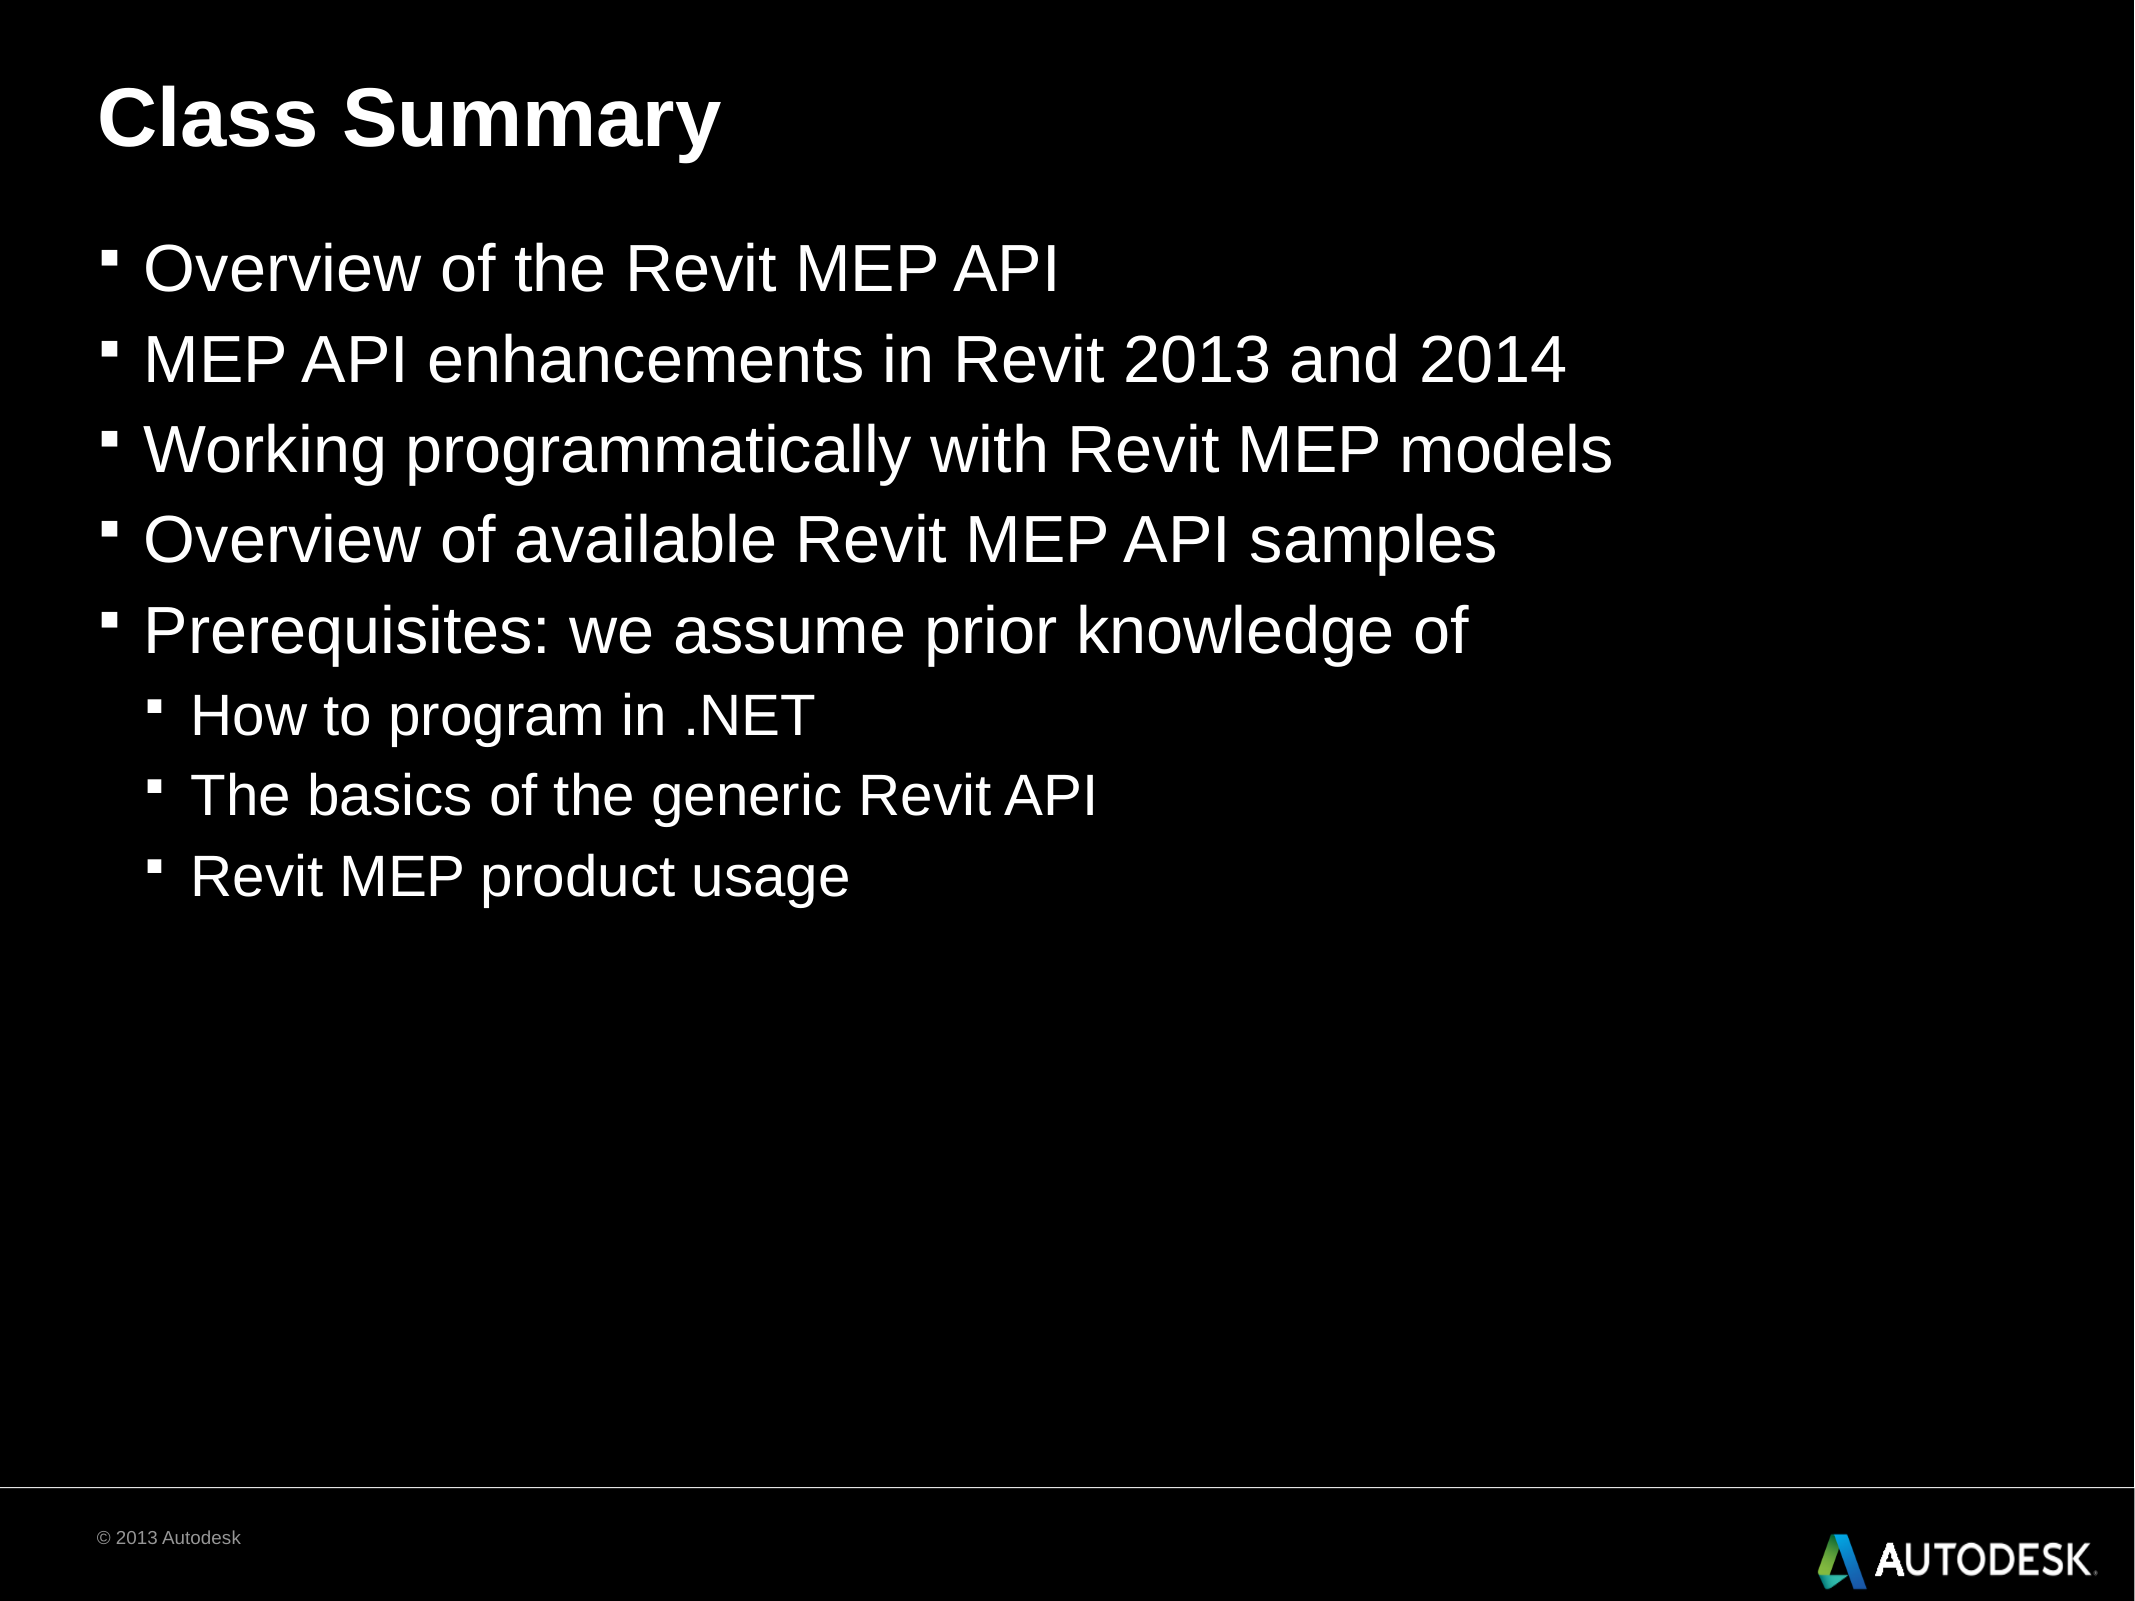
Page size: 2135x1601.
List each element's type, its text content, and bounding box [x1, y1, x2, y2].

title Class Summary [96, 0, 2028, 224]
picture [0, 1487, 2135, 1601]
list Overview of the Revit MEP API MEP API enhancements in Revit 2013 and 2014 Working programmatically with Revit MEP models Overview of available Revit MEP API samples Prerequisites: we assume prior knowledge of How to program in .NET The basics of the generic Revit API Revit MEP product usage [96, 224, 2028, 1452]
